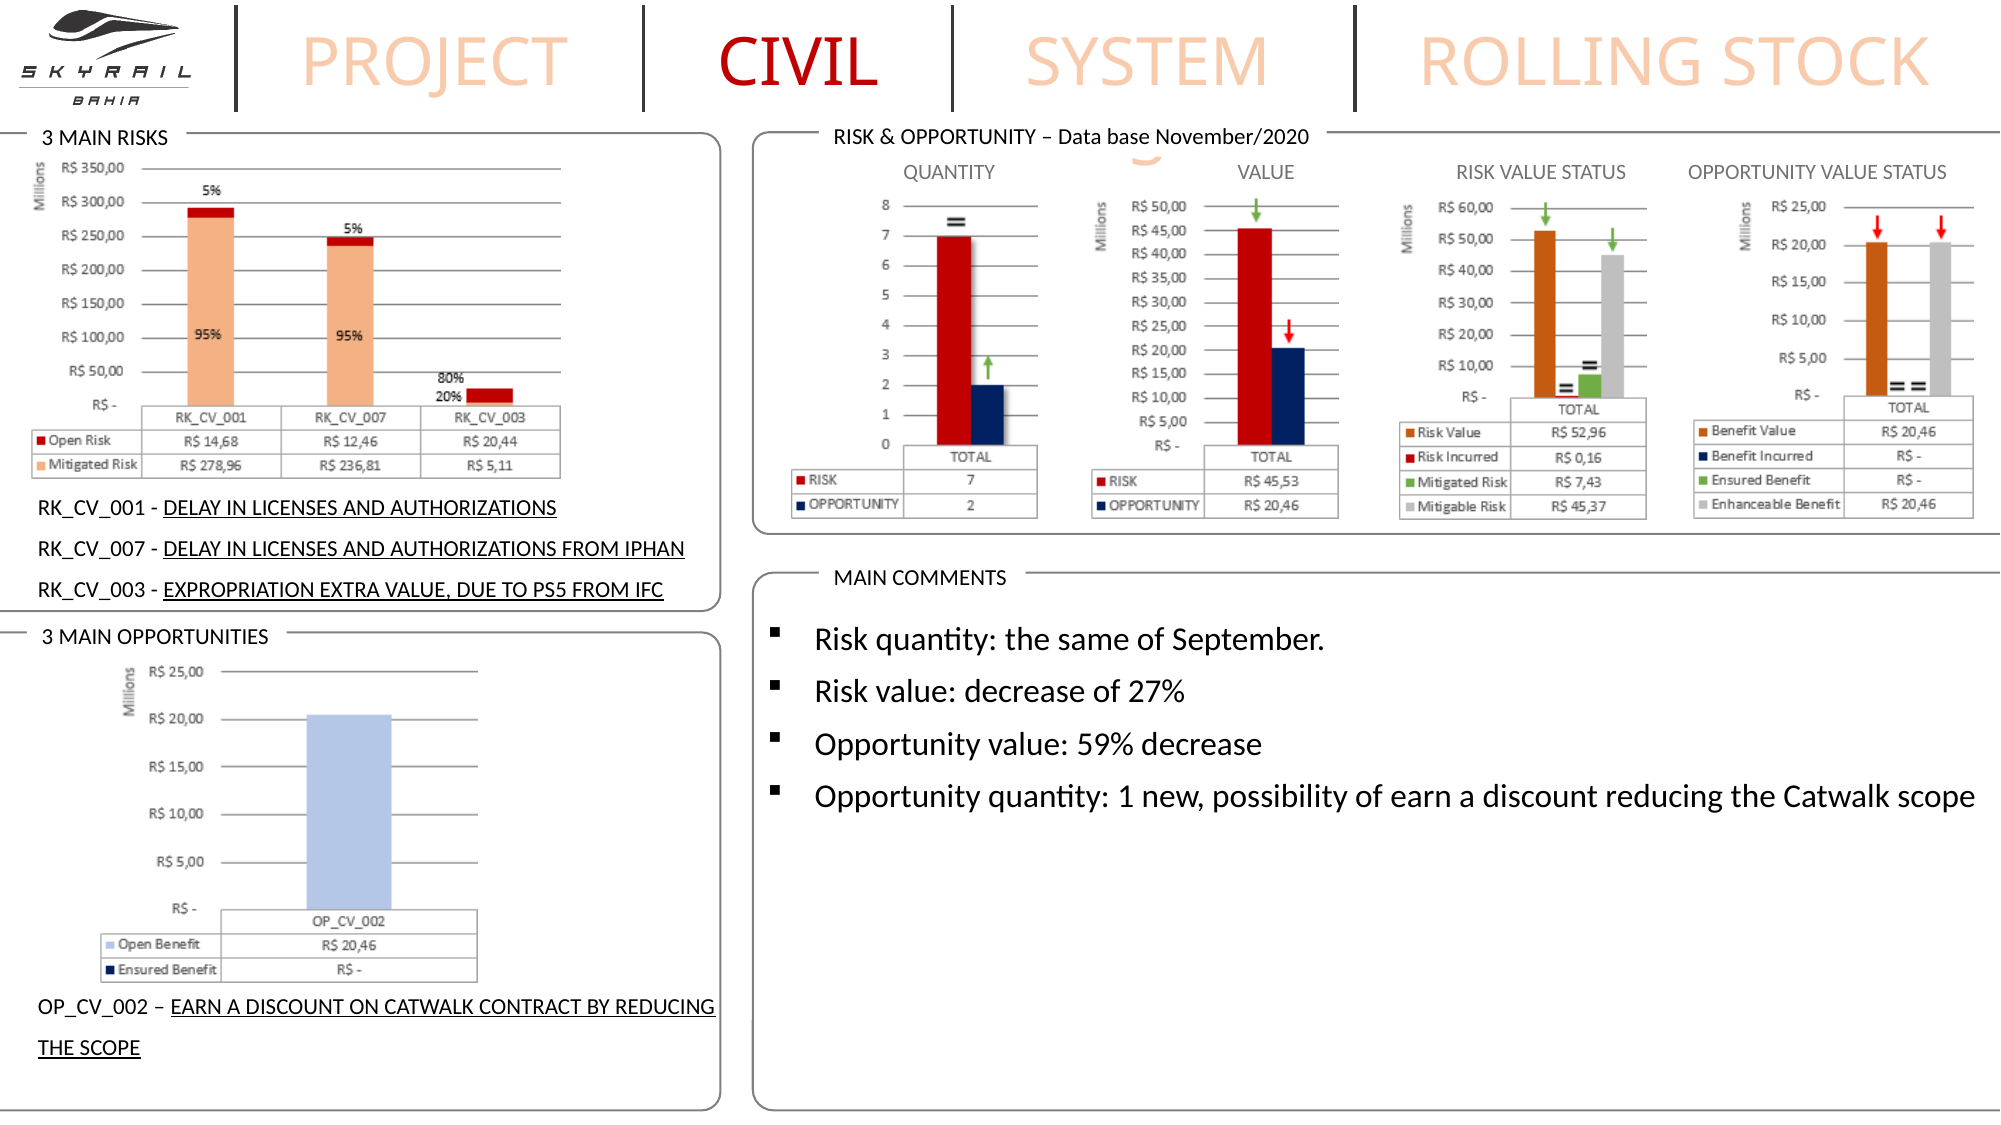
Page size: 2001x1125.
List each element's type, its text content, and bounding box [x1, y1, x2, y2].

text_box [752, 114, 2000, 534]
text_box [0, 115, 721, 612]
text_box PROJECT [272, 11, 597, 106]
picture [19, 10, 191, 105]
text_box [0, 614, 732, 1111]
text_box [752, 554, 2000, 1111]
text_box CIVIL [701, 11, 897, 106]
text_box ROLLING STOCK [1399, 11, 1949, 106]
text_box SYSTEMS [1000, 11, 1296, 114]
